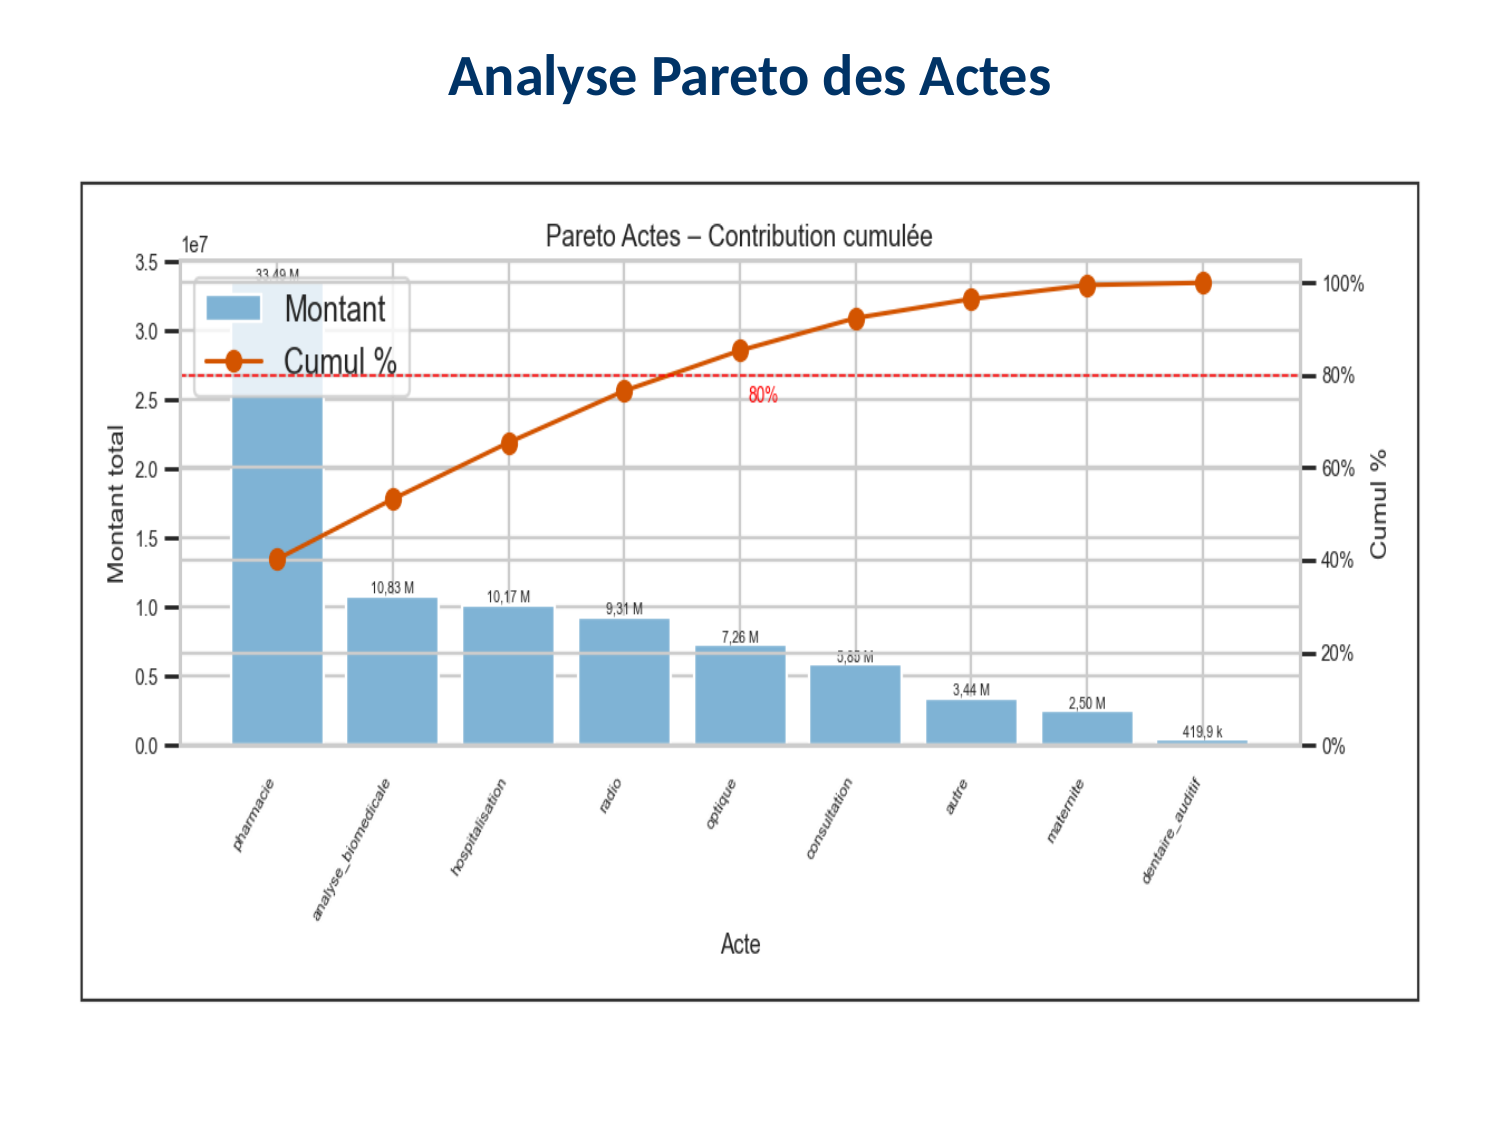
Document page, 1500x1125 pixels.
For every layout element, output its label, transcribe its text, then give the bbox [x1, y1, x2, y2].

text_box Analyse Pareto des Actes [433, 29, 1067, 115]
picture [74, 179, 1426, 1006]
